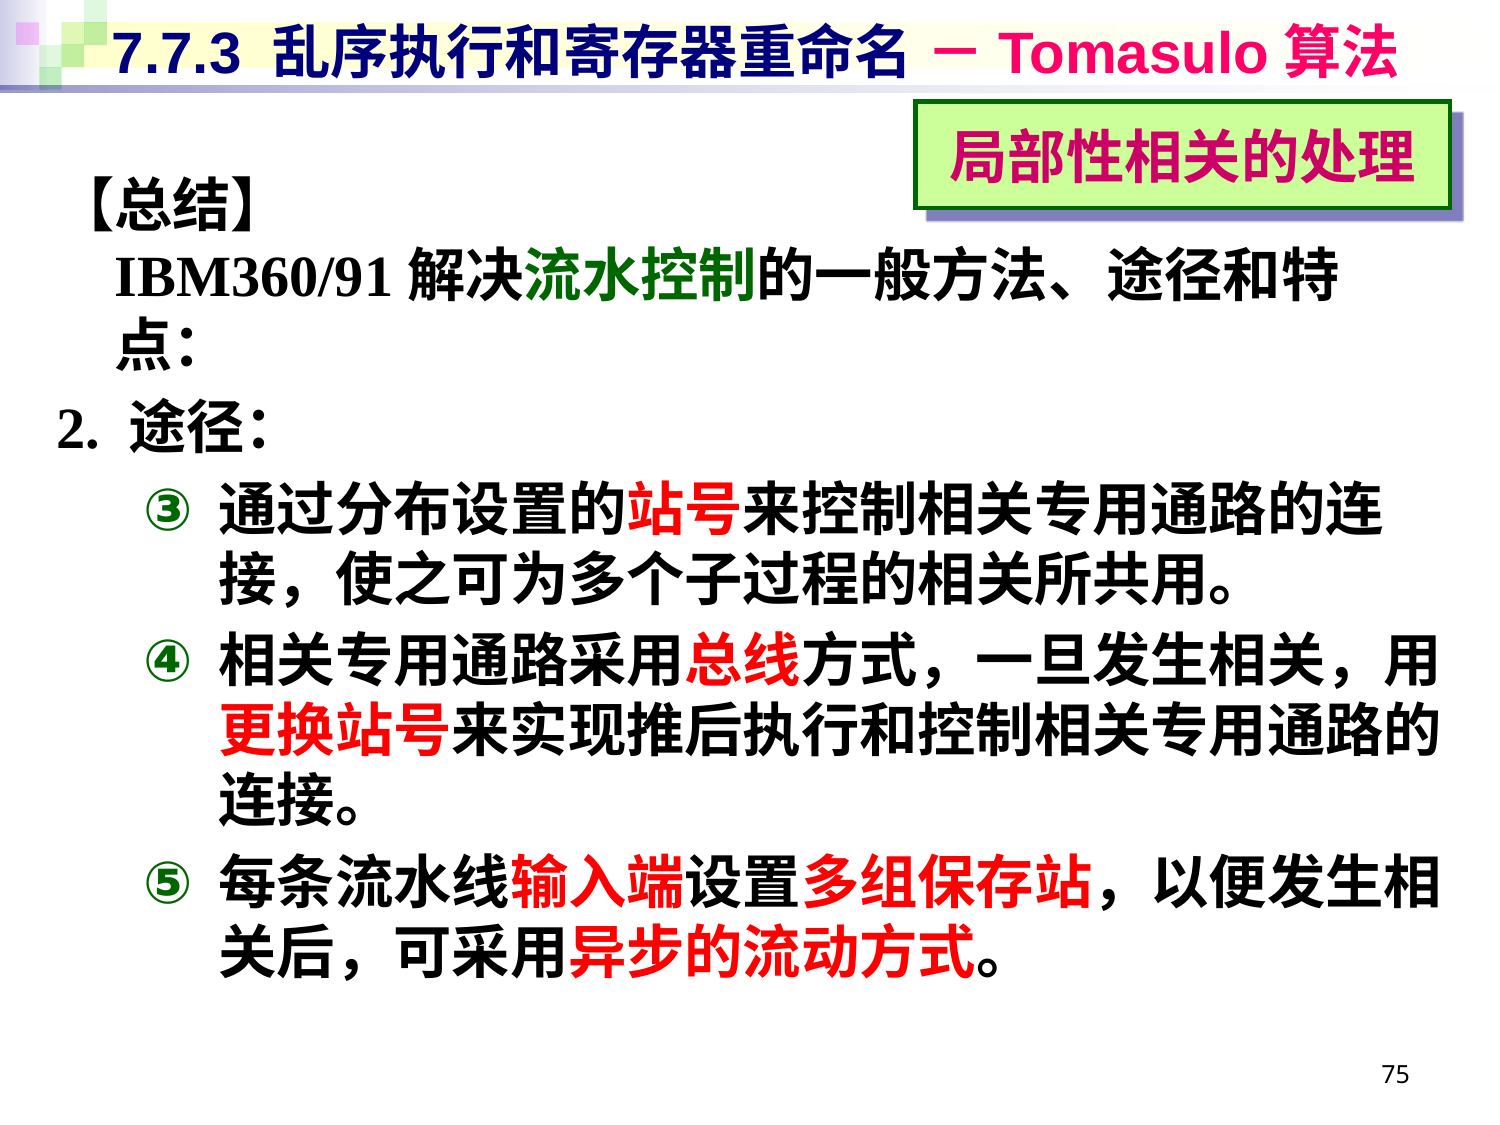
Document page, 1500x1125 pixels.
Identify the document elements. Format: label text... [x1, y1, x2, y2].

text_box 局部性相关的处理 [915, 101, 1451, 208]
list 【总结】 IBM360/91解决流水控制的一般方法、途径和特点： 2. 途径： 通过分布设置的站号来控制相关专用通路的连接，使之可为多个子过程的相关所共用。 相关专用通路采用总线方式，一旦发生相关，用更换站号来实现推后执行和控制相关专用通路的连接。 每条流水线输入端设置多组保存站，以便发生相关后，可采用异步的流动方式。 [40, 160, 1471, 1071]
slide_number 75 [1074, 1071, 1426, 1101]
title 7.7.3 乱序执行和寄存器重命名 －Tomasulo算法 [96, 6, 1448, 94]
